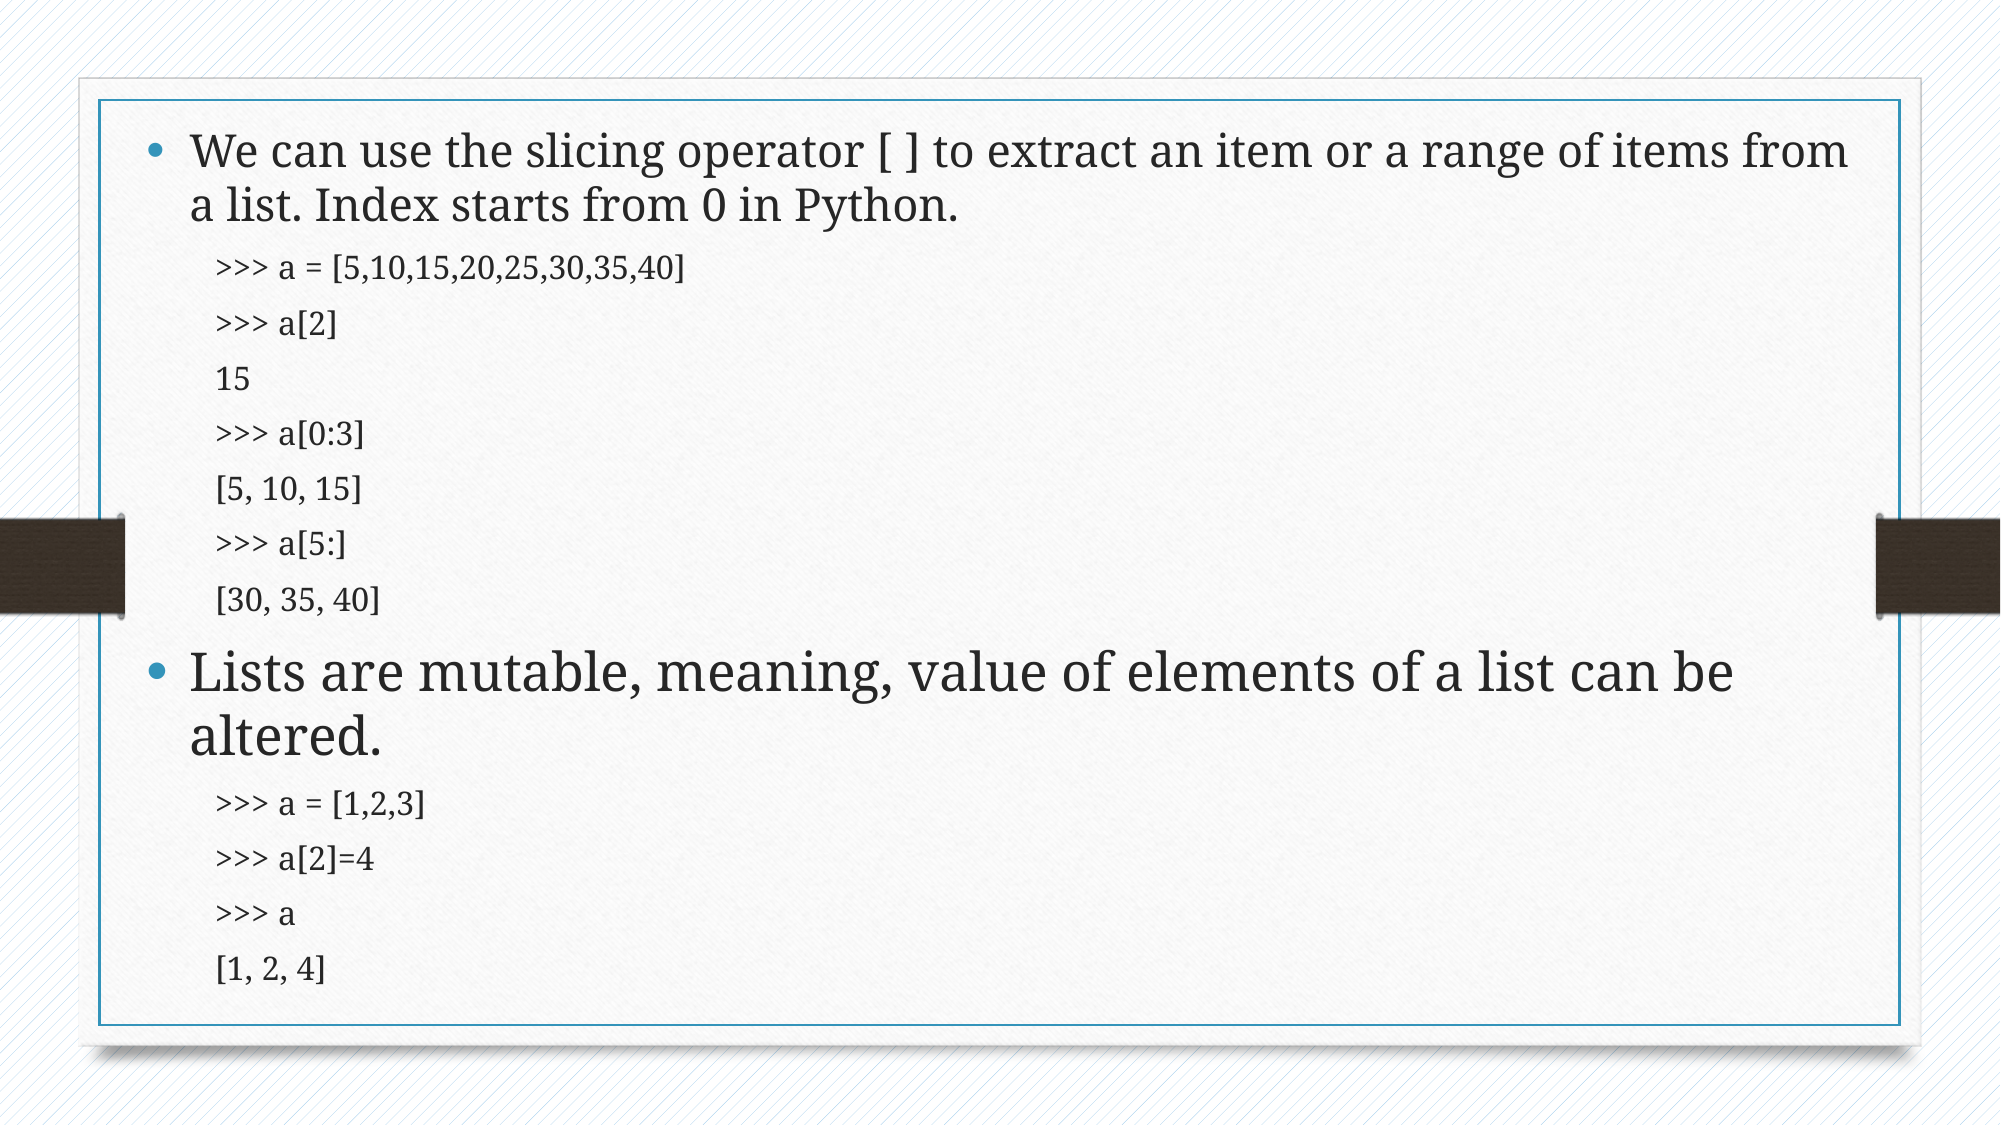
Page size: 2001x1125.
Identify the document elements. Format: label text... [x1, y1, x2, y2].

picture [0, 0, 2001, 1125]
list We can use the slicing operator [ ] to extract an item or a range of items from a list. Index starts from 0 in Python. >>> a = [5,10,15,20,25,30,35,40] >>> a[2] 15 >>> a[0:3] [5, 10, 15] >>> a[5:] [30, 35, 40] Lists are mutable, meaning, value of elements of a list can be altered. >>> a = [1,2,3] >>> a[2]=4 >>> a [1, 2, 4] [131, 114, 1871, 1003]
